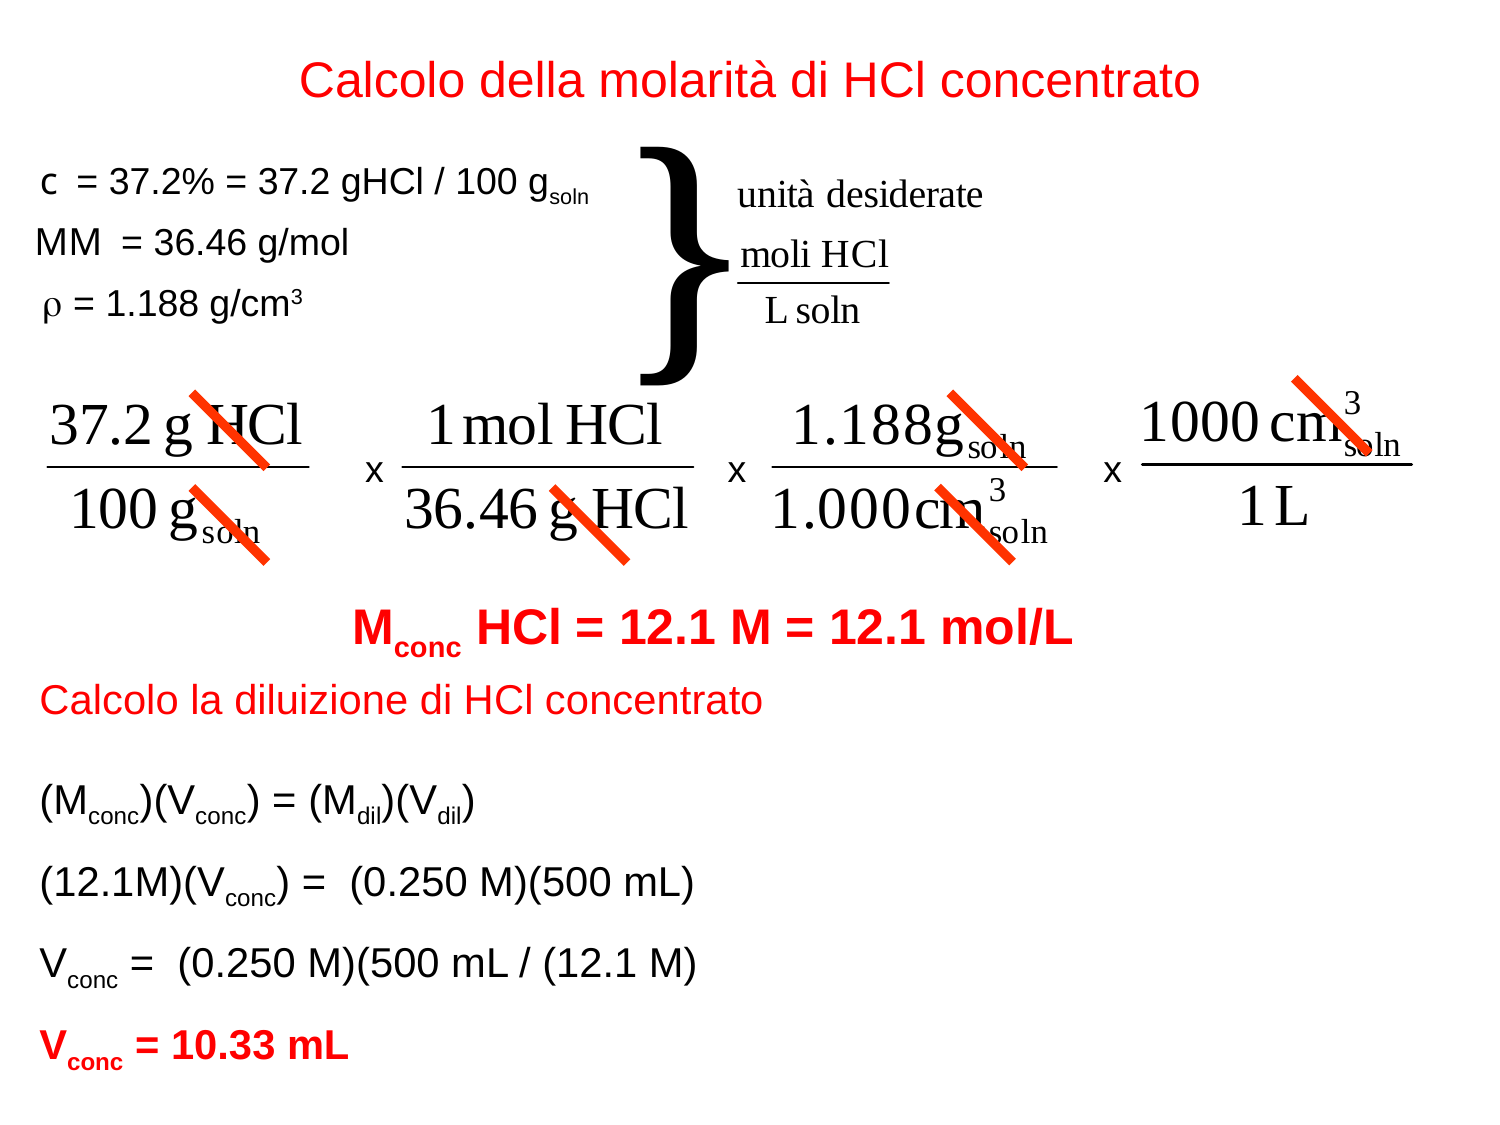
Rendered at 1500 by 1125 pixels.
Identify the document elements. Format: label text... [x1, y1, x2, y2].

title Calcolo della molarità di HCl concentrato [75, 24, 1425, 130]
text_box } [612, 75, 750, 413]
text_box x [350, 437, 387, 498]
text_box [762, 387, 1071, 557]
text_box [1132, 374, 1426, 539]
text_box c = 37.2% = 37.2 gHCl / 100 gsoln [24, 149, 612, 216]
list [392, 387, 706, 552]
text_box MM = 36.46 g/mol [19, 210, 364, 271]
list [730, 172, 994, 332]
text_box r = 1.188 g/cm3 [27, 271, 318, 331]
text_box Calcolo la diluizione di HCl concentrato (Mconc)(Vconc) = (Mdil)(Vdil) (12.1M)(Vconc) = (0.250 M)(500 mL) Vconc = (0.250 M)(500 mL / (12.1 M) Vconc = 10.33 mL [24, 795, 925, 1063]
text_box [37, 387, 321, 557]
text_box x [1088, 437, 1127, 498]
text_box x [712, 437, 757, 498]
text_box Mconc HCl = 12.1 M = 12.1 mol/L [337, 587, 1332, 671]
text_box c = 37.2% = 37.2 gHCl / 100 gsoln [750, 149, 1200, 216]
